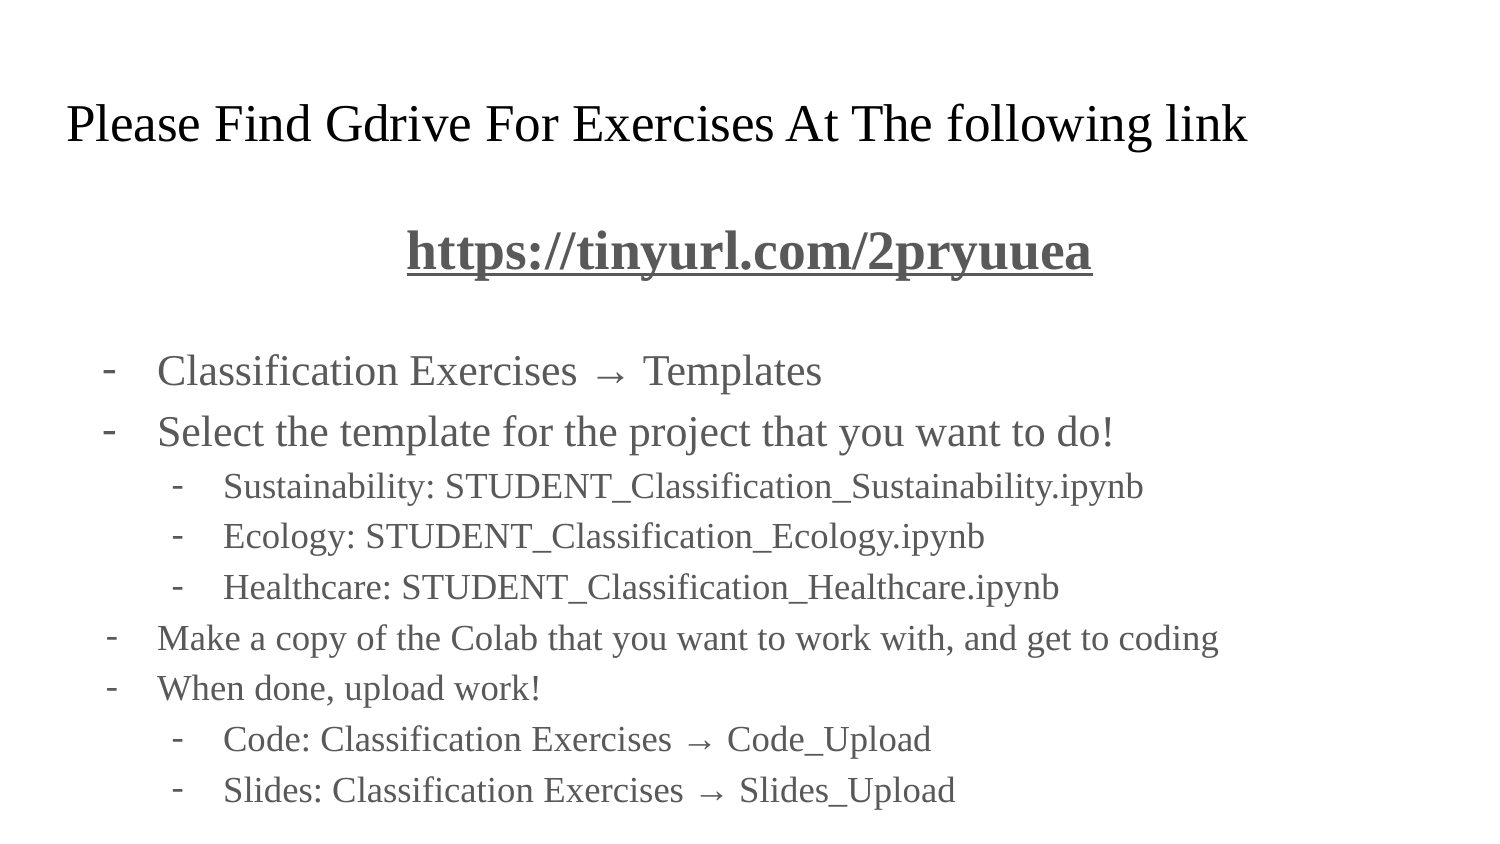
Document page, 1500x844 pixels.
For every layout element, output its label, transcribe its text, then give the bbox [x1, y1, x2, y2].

title Please Find Gdrive For Exercises At The following link [51, 72, 1449, 167]
list Classification Exercises → Templates Select the template for the project that you want to do! Sustainability: STUDENT_Classification_Sustainability.ipynb Ecology: STUDENT_Classification_Ecology.ipynb Healthcare: STUDENT_Classification_Healthcare.ipynb Make a copy of the Colab that you want to work with, and get to coding When done, upload work! Code: Classification Exercises → Code_Upload Slides: Classification Exercises → Slides_Upload [76, 318, 1474, 826]
list https://tinyurl.com/2pryuuea [51, 189, 1449, 297]
